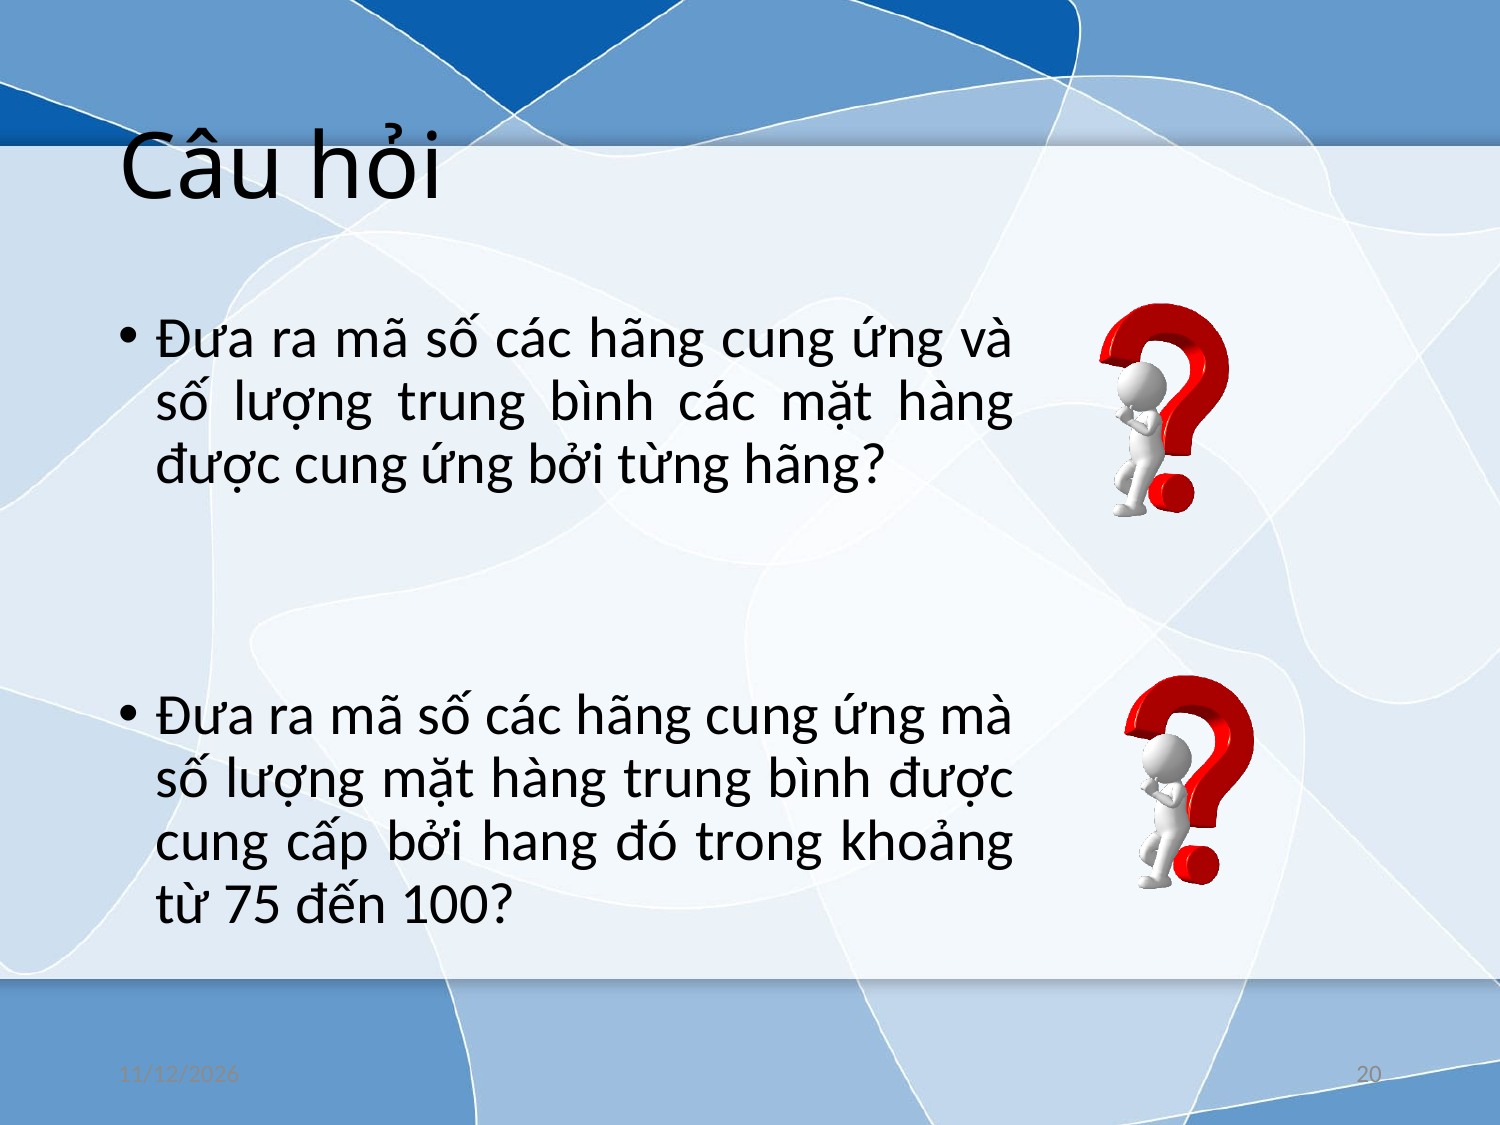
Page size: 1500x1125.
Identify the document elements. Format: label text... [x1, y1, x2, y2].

list Đưa ra mã số các hãng cung ứng và số lượng trung bình các mặt hàng được cung ứng bởi từng hãng? Đưa ra mã số các hãng cung ứng mà số lượng mặt hàng trung bình được cung cấp bởi hang đó trong khoảng từ 75 đến 100? [103, 299, 1030, 1014]
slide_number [103, 1042, 441, 1103]
title Câu hỏi [103, 59, 1397, 278]
picture [0, 0, 1500, 1125]
slide_number 20 [1059, 1042, 1397, 1103]
